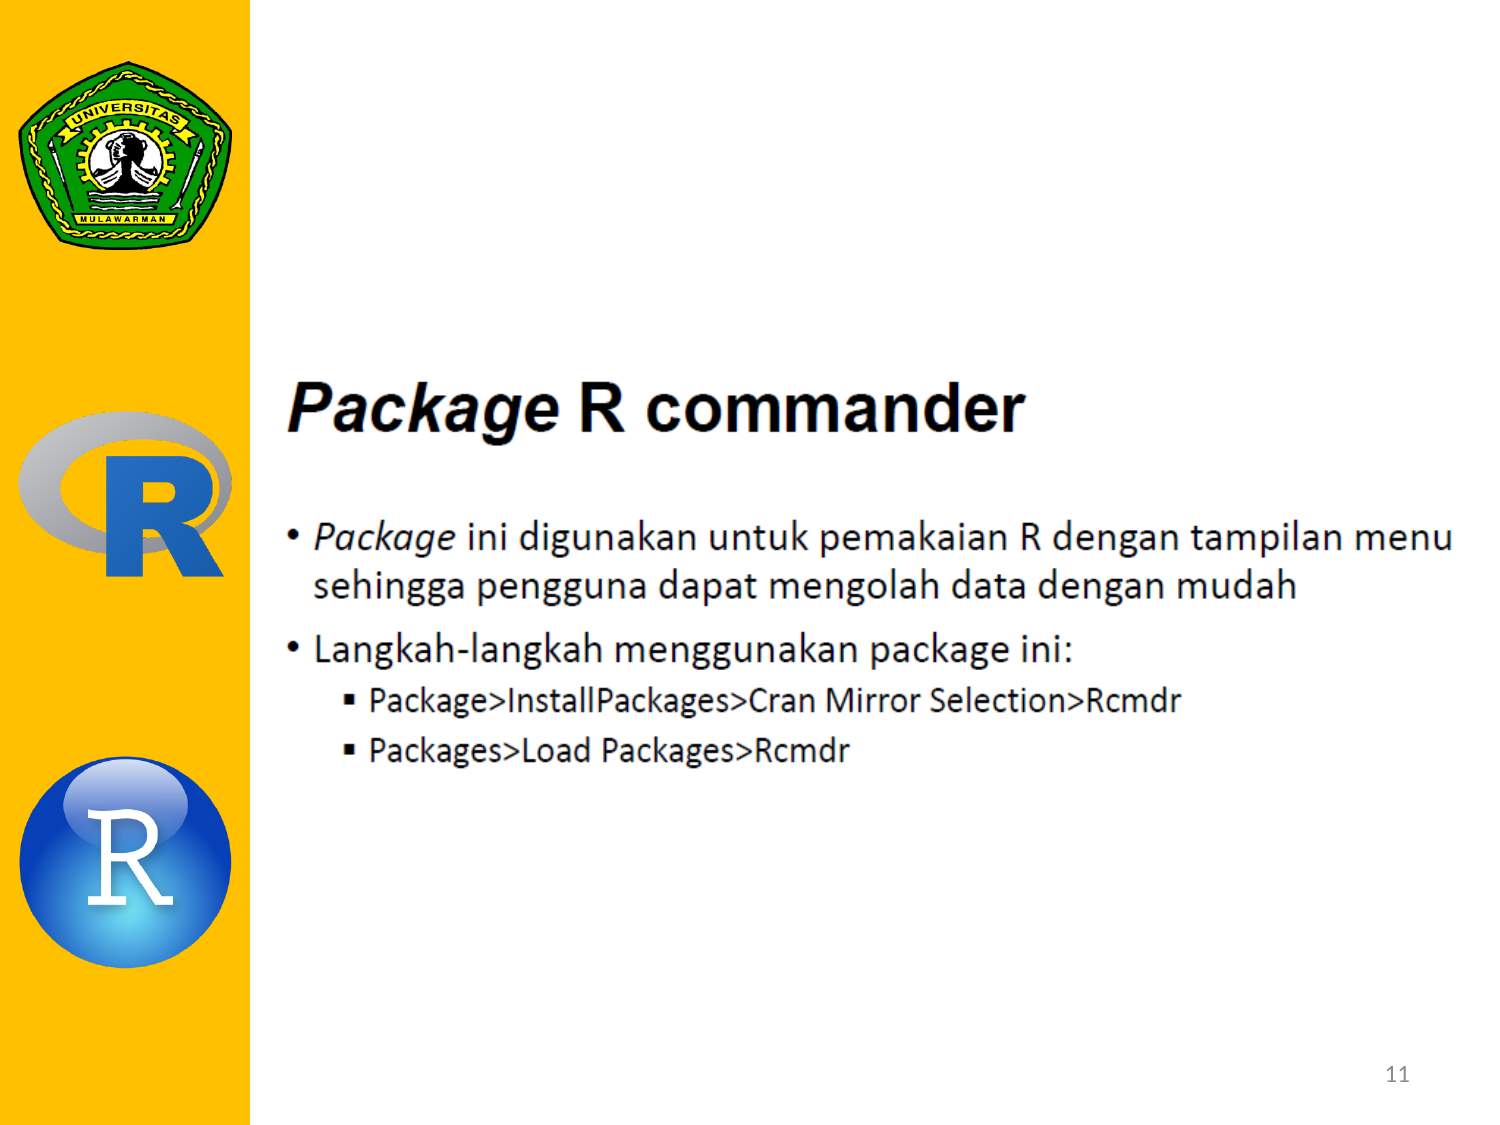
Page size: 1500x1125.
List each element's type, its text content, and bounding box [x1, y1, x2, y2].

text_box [0, 0, 251, 1125]
picture [274, 366, 1463, 774]
slide_number 11 [1074, 1042, 1425, 1103]
